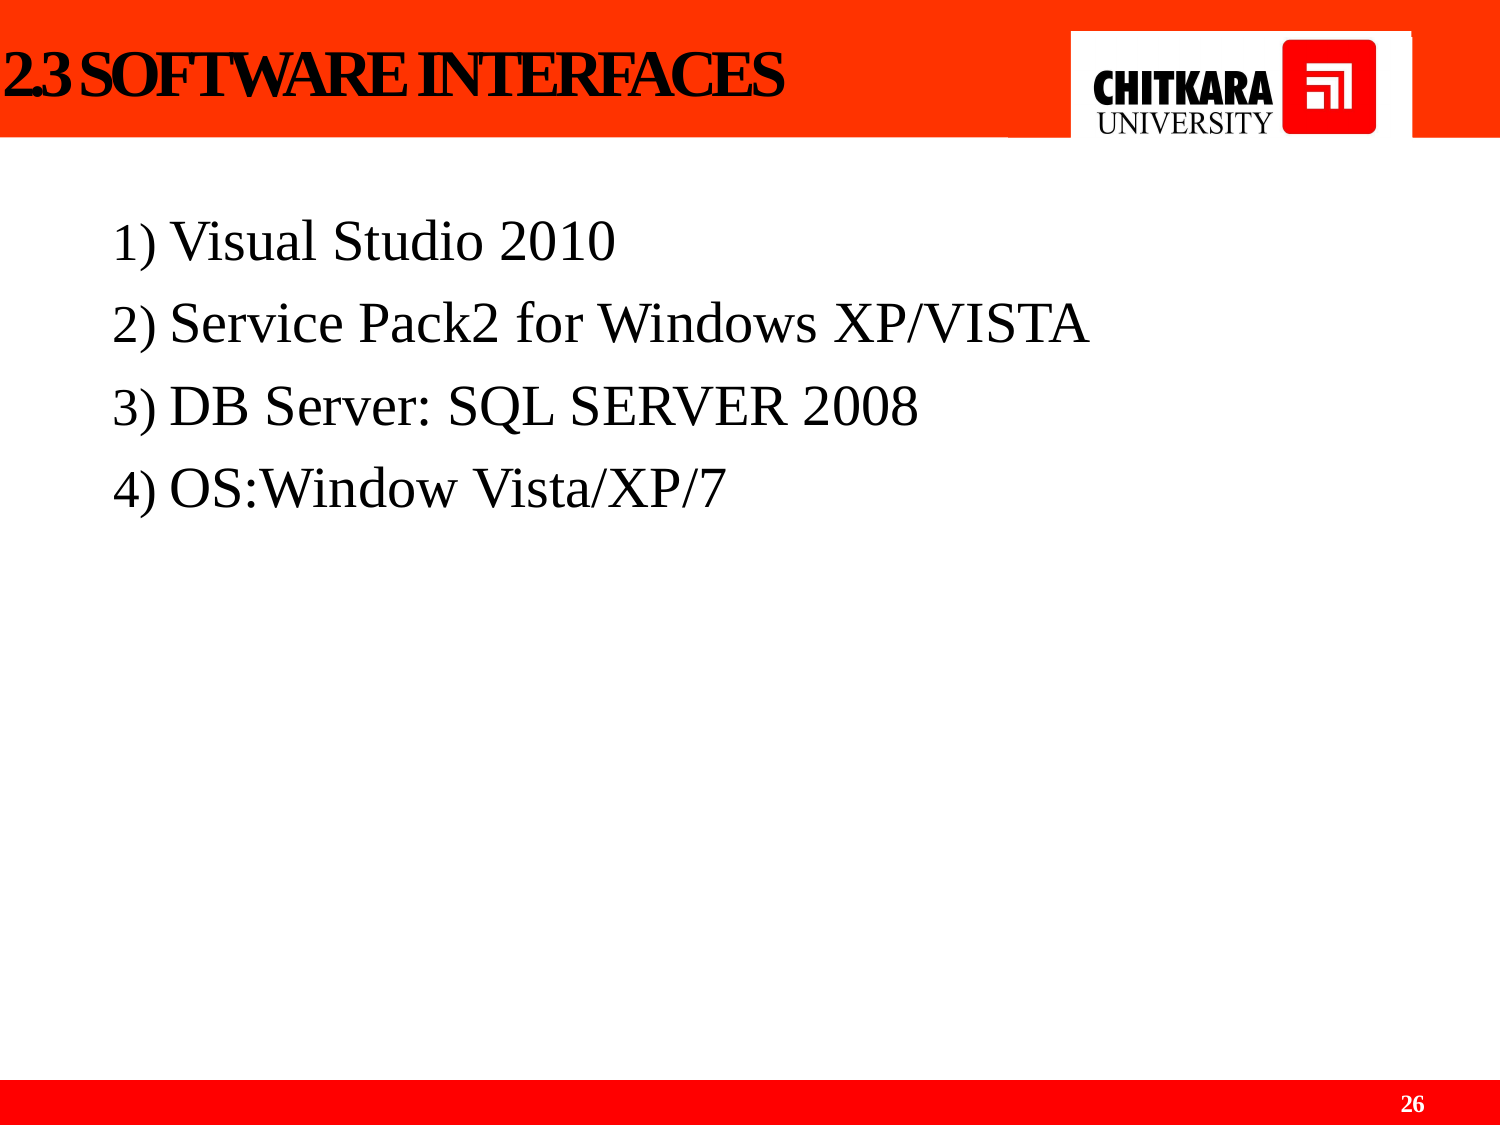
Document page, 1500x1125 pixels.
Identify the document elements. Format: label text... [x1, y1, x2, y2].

title 2.3 SOFTWARE INTERFACES [0, 0, 1063, 164]
text_box Visual Studio 2010 Service Pack2 for Windows XP/VISTA DB Server: SQL SERVER 2008 OS:Window Vista/XP/7 [112, 187, 1196, 520]
slide_number 26 [1074, 775, 1425, 1125]
picture [1074, 37, 1391, 138]
